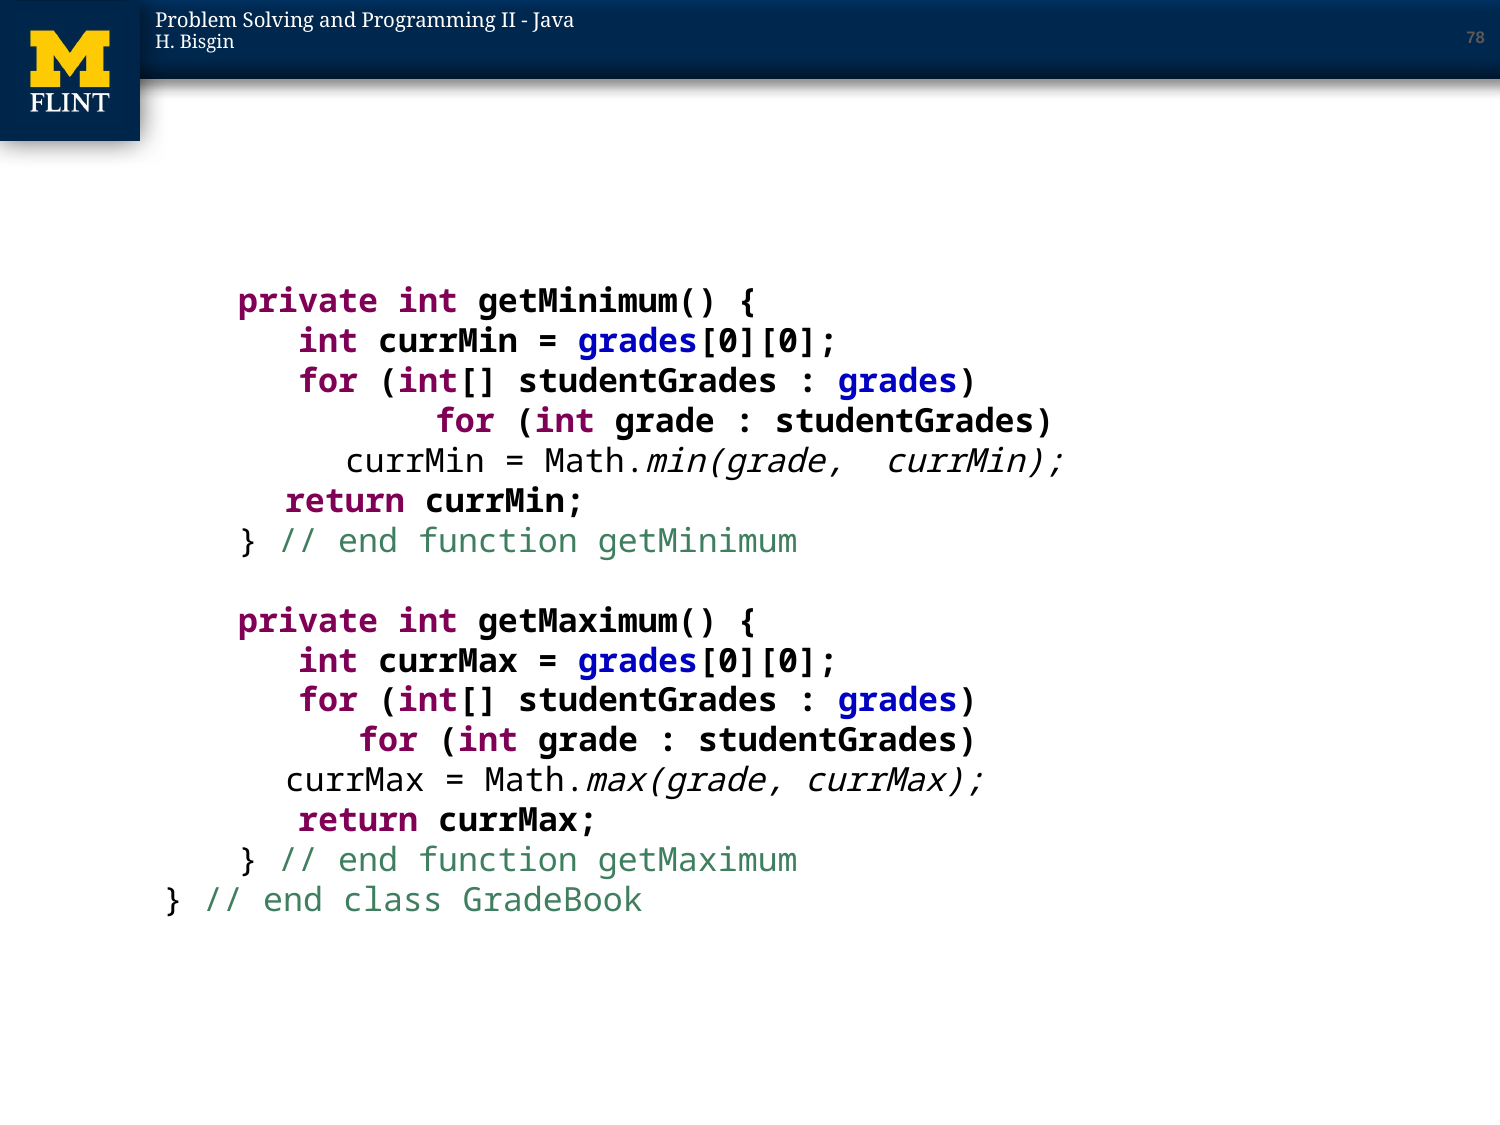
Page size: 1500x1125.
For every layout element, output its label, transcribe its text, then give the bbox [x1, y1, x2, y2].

text_box private int getMinimum() { int currMin = grades[0][0]; for (int[] studentGrades : grades) for (int grade : studentGrades) currMin = Math.min(grade, currMin); return currMin; } // end function getMinimum private int getMaximum() { int currMax = grades[0][0]; for (int[] studentGrades : grades) for (int grade : studentGrades) currMax = Math.max(grade, currMax); return currMax; } // end function getMaximum } // end class GradeBook [148, 272, 1174, 926]
slide_number 78 [1149, 6, 1500, 67]
picture [0, 0, 1500, 1122]
